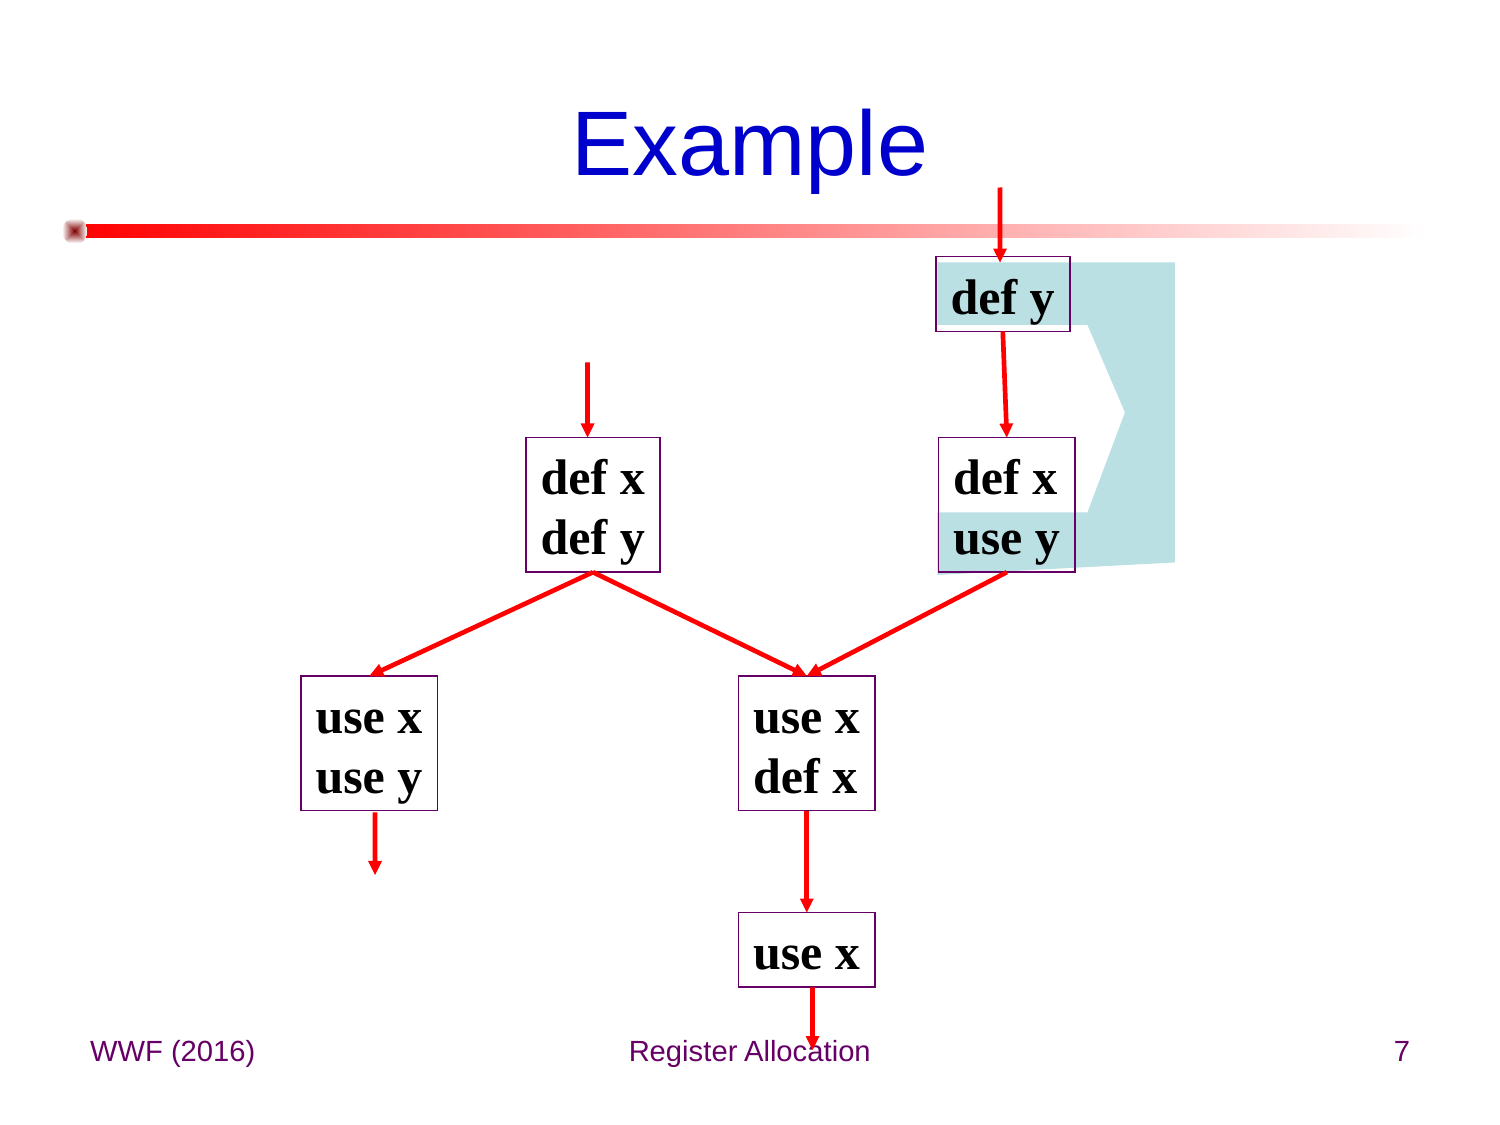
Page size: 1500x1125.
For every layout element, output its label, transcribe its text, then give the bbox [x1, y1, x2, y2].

text_box [993, 187, 1007, 263]
slide_number 7 [1074, 1024, 1425, 1103]
text_box def x def y [525, 437, 660, 572]
text_box def x use y [938, 437, 1076, 573]
footer Register Allocation [512, 1024, 988, 1103]
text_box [594, 573, 808, 677]
text_box use x def x [738, 685, 876, 811]
text_box [581, 362, 594, 438]
title Example [75, 45, 1425, 233]
slide_number WWF (2016) [75, 1024, 425, 1103]
text_box use x use y [300, 676, 438, 811]
text_box [806, 987, 819, 1051]
text_box [368, 812, 382, 875]
text_box [1070, 262, 1175, 568]
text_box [369, 573, 594, 677]
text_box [1002, 332, 1008, 438]
text_box use x [738, 912, 876, 988]
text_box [808, 573, 1008, 677]
text_box def y [935, 256, 1070, 332]
